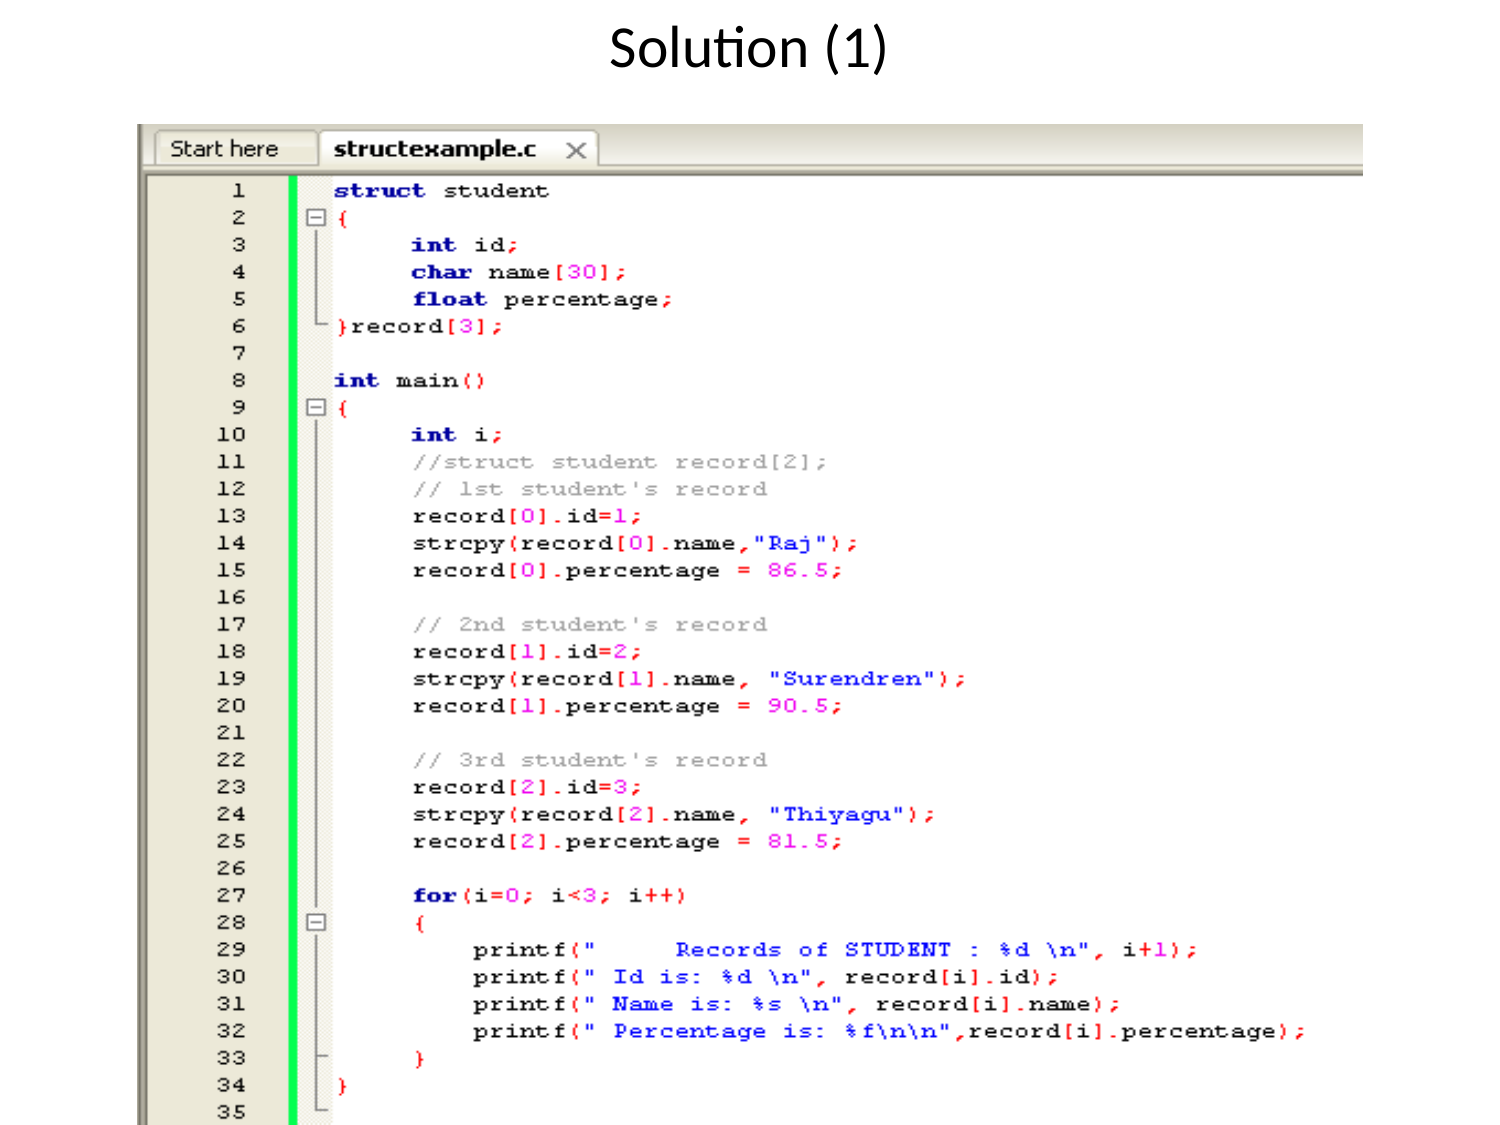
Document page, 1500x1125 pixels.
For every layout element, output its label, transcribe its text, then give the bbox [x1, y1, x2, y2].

title Solution (1) [75, 0, 1425, 88]
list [137, 124, 1363, 1125]
